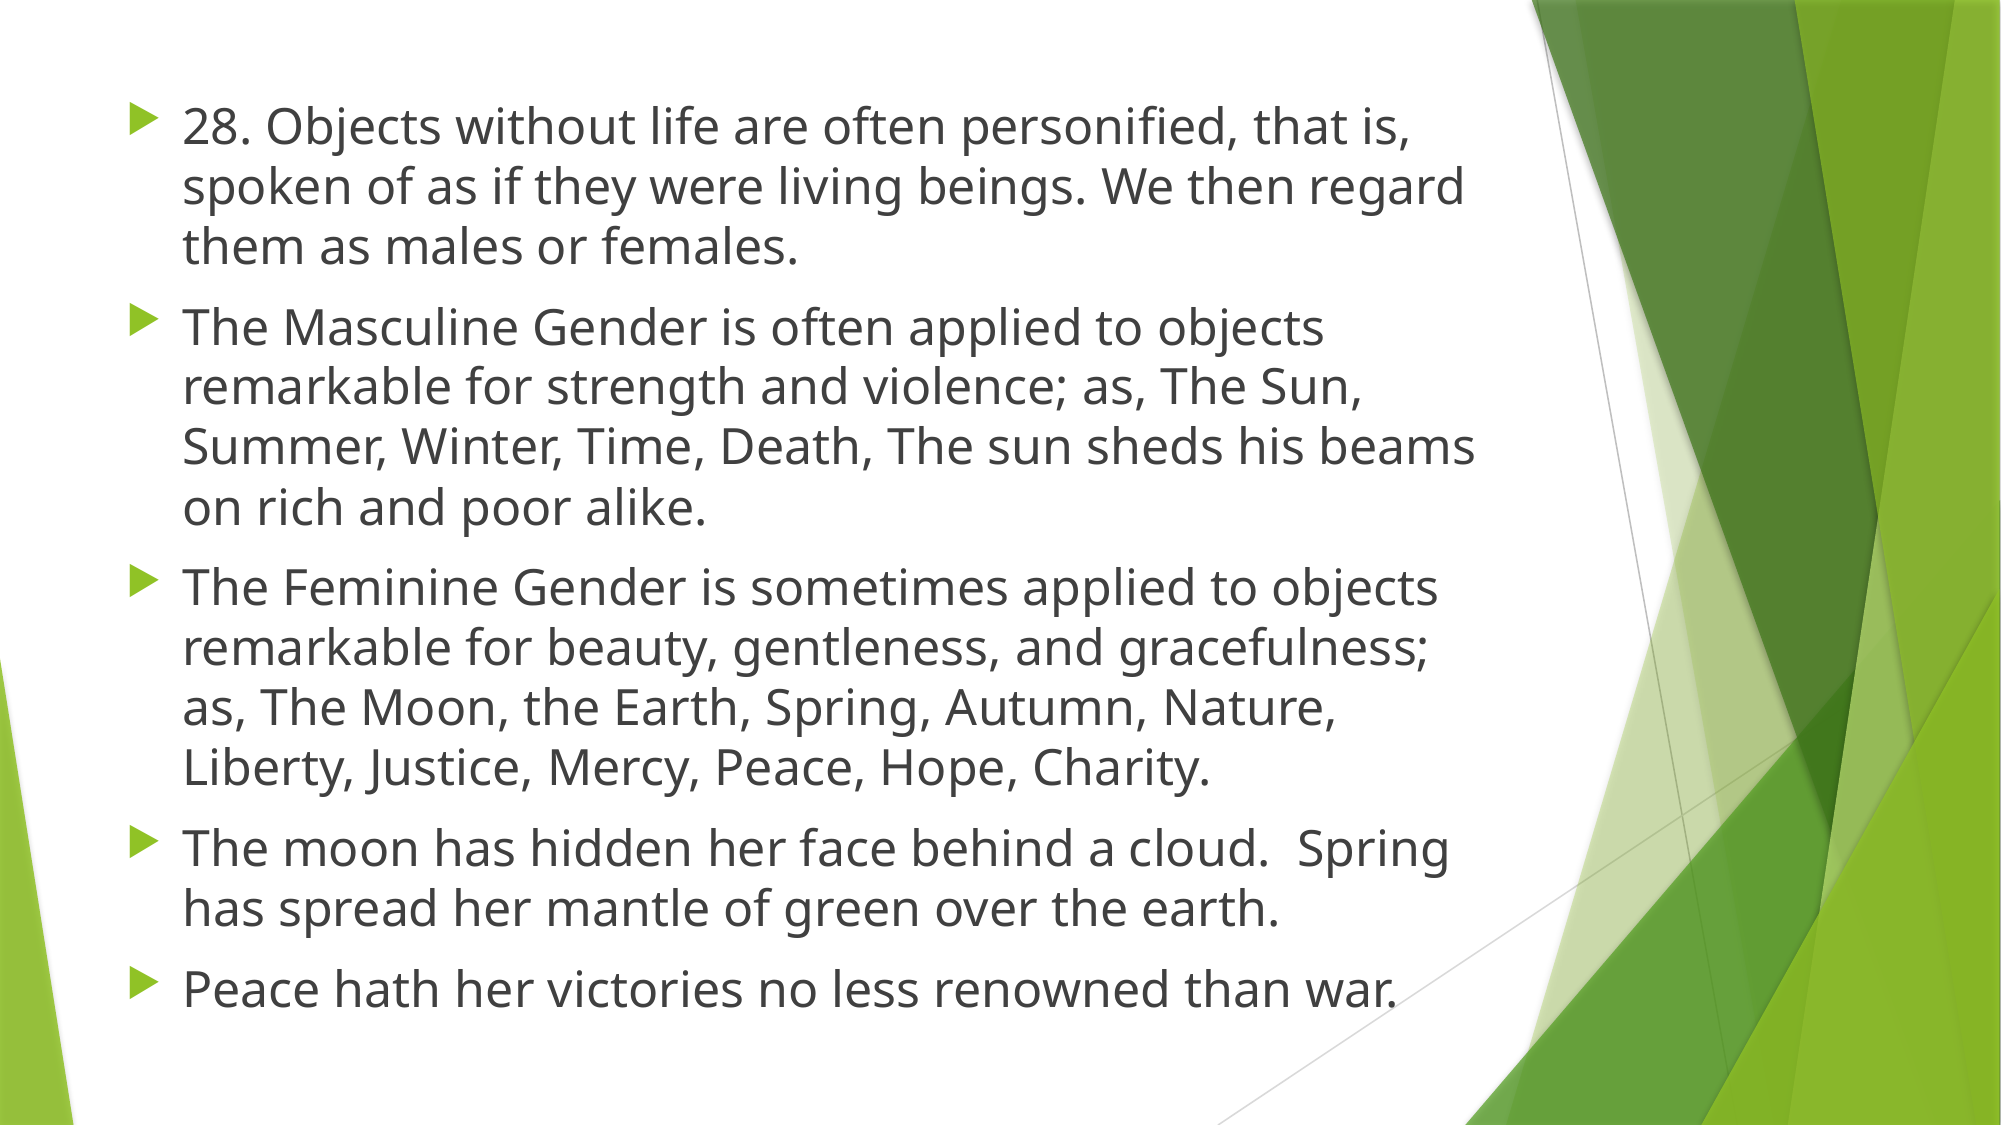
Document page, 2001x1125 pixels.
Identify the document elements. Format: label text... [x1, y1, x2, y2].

list 28. Objects without life are often personified, that is, spoken of as if they were living beings. We then regard them as males or females. The Masculine Gender is often applied to objects remarkable for strength and violence; as, The Sun, Summer, Winter, Time, Death, The sun sheds his beams on rich and poor alike. The Feminine Gender is sometimes applied to objects remarkable for beauty, gentleness, and gracefulness; as, The Moon, the Earth, Spring, Autumn, Nature, Liberty, Justice, Mercy, Peace, Hope, Charity. The moon has hidden her face behind a cloud. Spring has spread her mantle of green over the earth. Peace hath her victories no less renowned than war. [111, 86, 1522, 1023]
